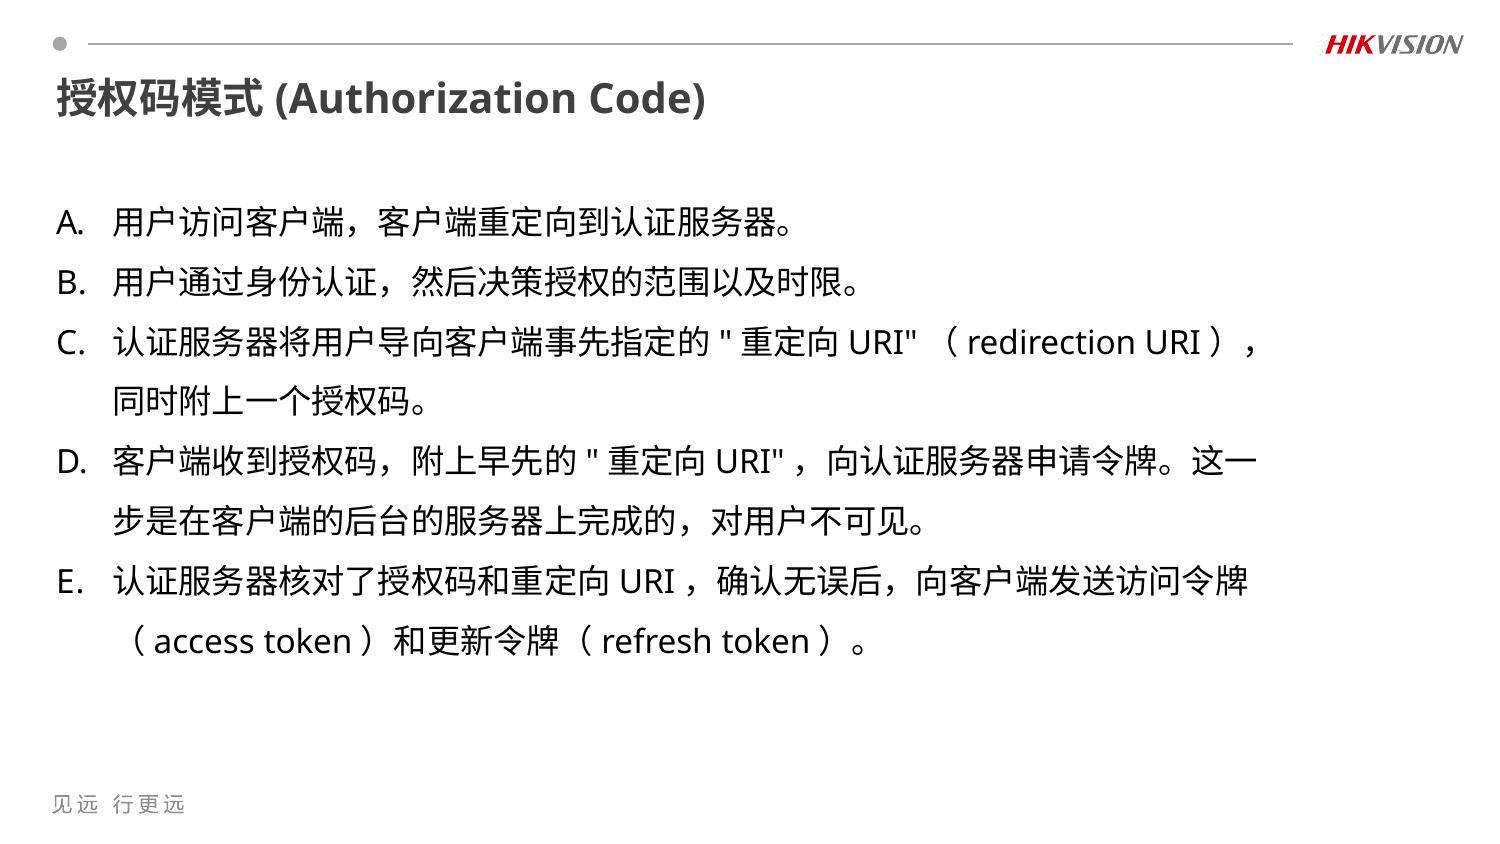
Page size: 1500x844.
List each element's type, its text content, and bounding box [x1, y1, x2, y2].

text_box 用户访问客户端，客户端重定向到认证服务器。 用户通过身份认证，然后决策授权的范围以及时限。 认证服务器将用户导向客户端事先指定的"重定向URI"（redirection URI），同时附上一个授权码。 客户端收到授权码，附上早先的"重定向URI"，向认证服务器申请令牌。这一步是在客户端的后台的服务器上完成的，对用户不可见。 认证服务器核对了授权码和重定向URI，确认无误后，向客户端发送访问令牌（access token）和更新令牌（refresh token）。 [41, 173, 1306, 668]
picture [1316, 34, 1464, 54]
title 授权码模式(Authorization Code) [41, 63, 1034, 123]
